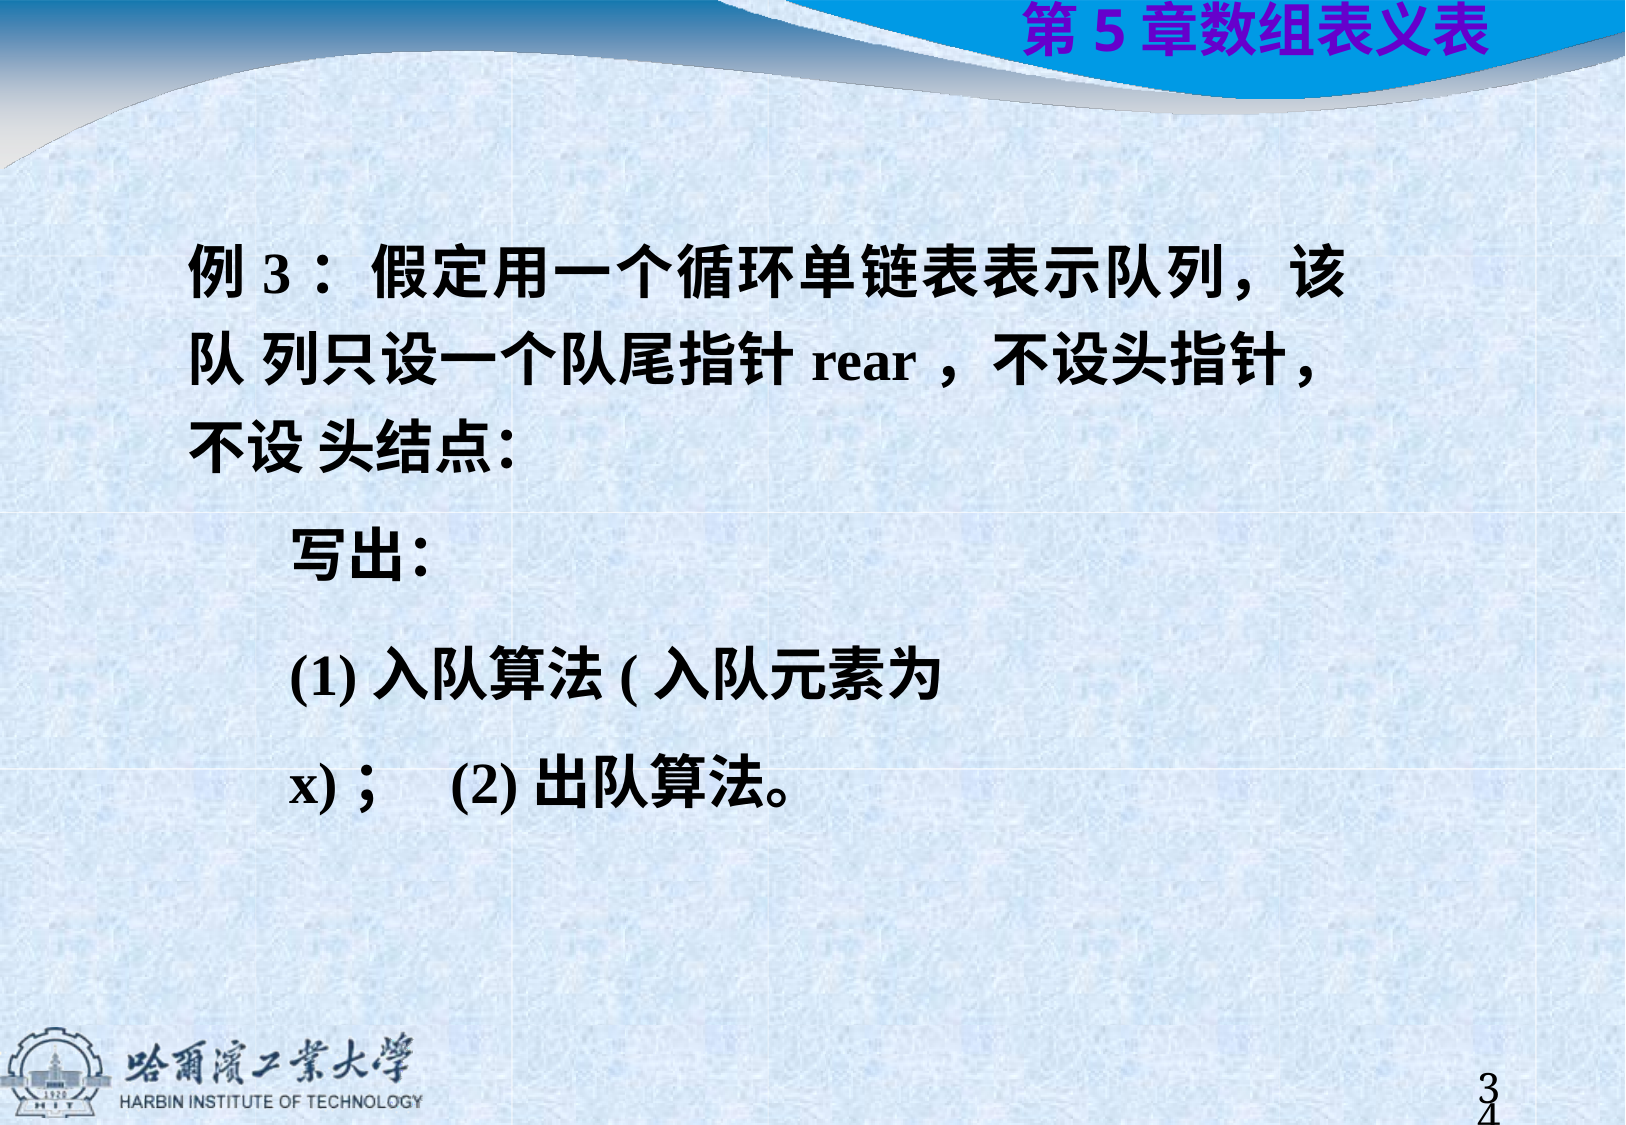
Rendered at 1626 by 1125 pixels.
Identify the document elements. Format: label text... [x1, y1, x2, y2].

text_box 23 [1472, 1072, 1524, 1119]
text_box 例3：假定用一个循环单链表表示队列，该队 列只设一个队尾指针rear，不设头指针，不设 头结点： 写出： (1)入队算法(入队元素为x)； (2)出队算法。 [185, 215, 1349, 816]
picture [0, 0, 1625, 1125]
title 第5章 数组表义表 [1018, 0, 1492, 181]
